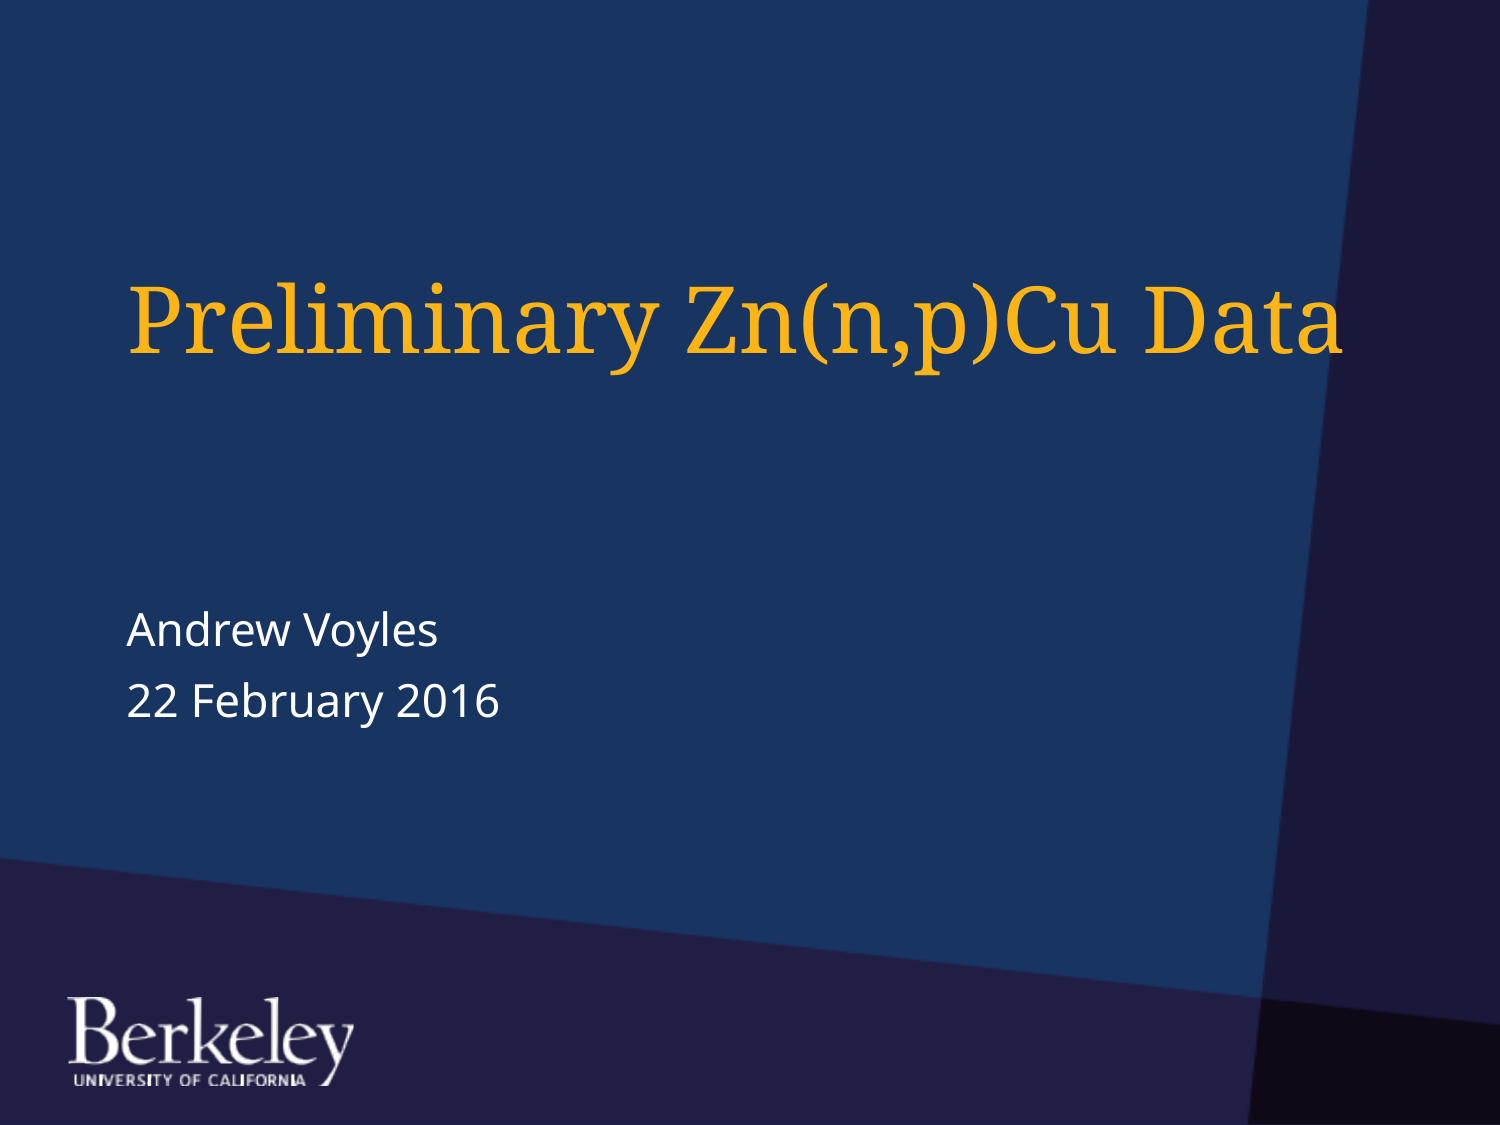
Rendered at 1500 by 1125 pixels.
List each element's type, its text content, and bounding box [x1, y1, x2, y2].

title Preliminary Zn(n,p)Cu Data [112, 197, 1452, 439]
subtitle Andrew Voyles 22 February 2016 [111, 589, 1322, 805]
picture [0, 0, 1500, 1125]
